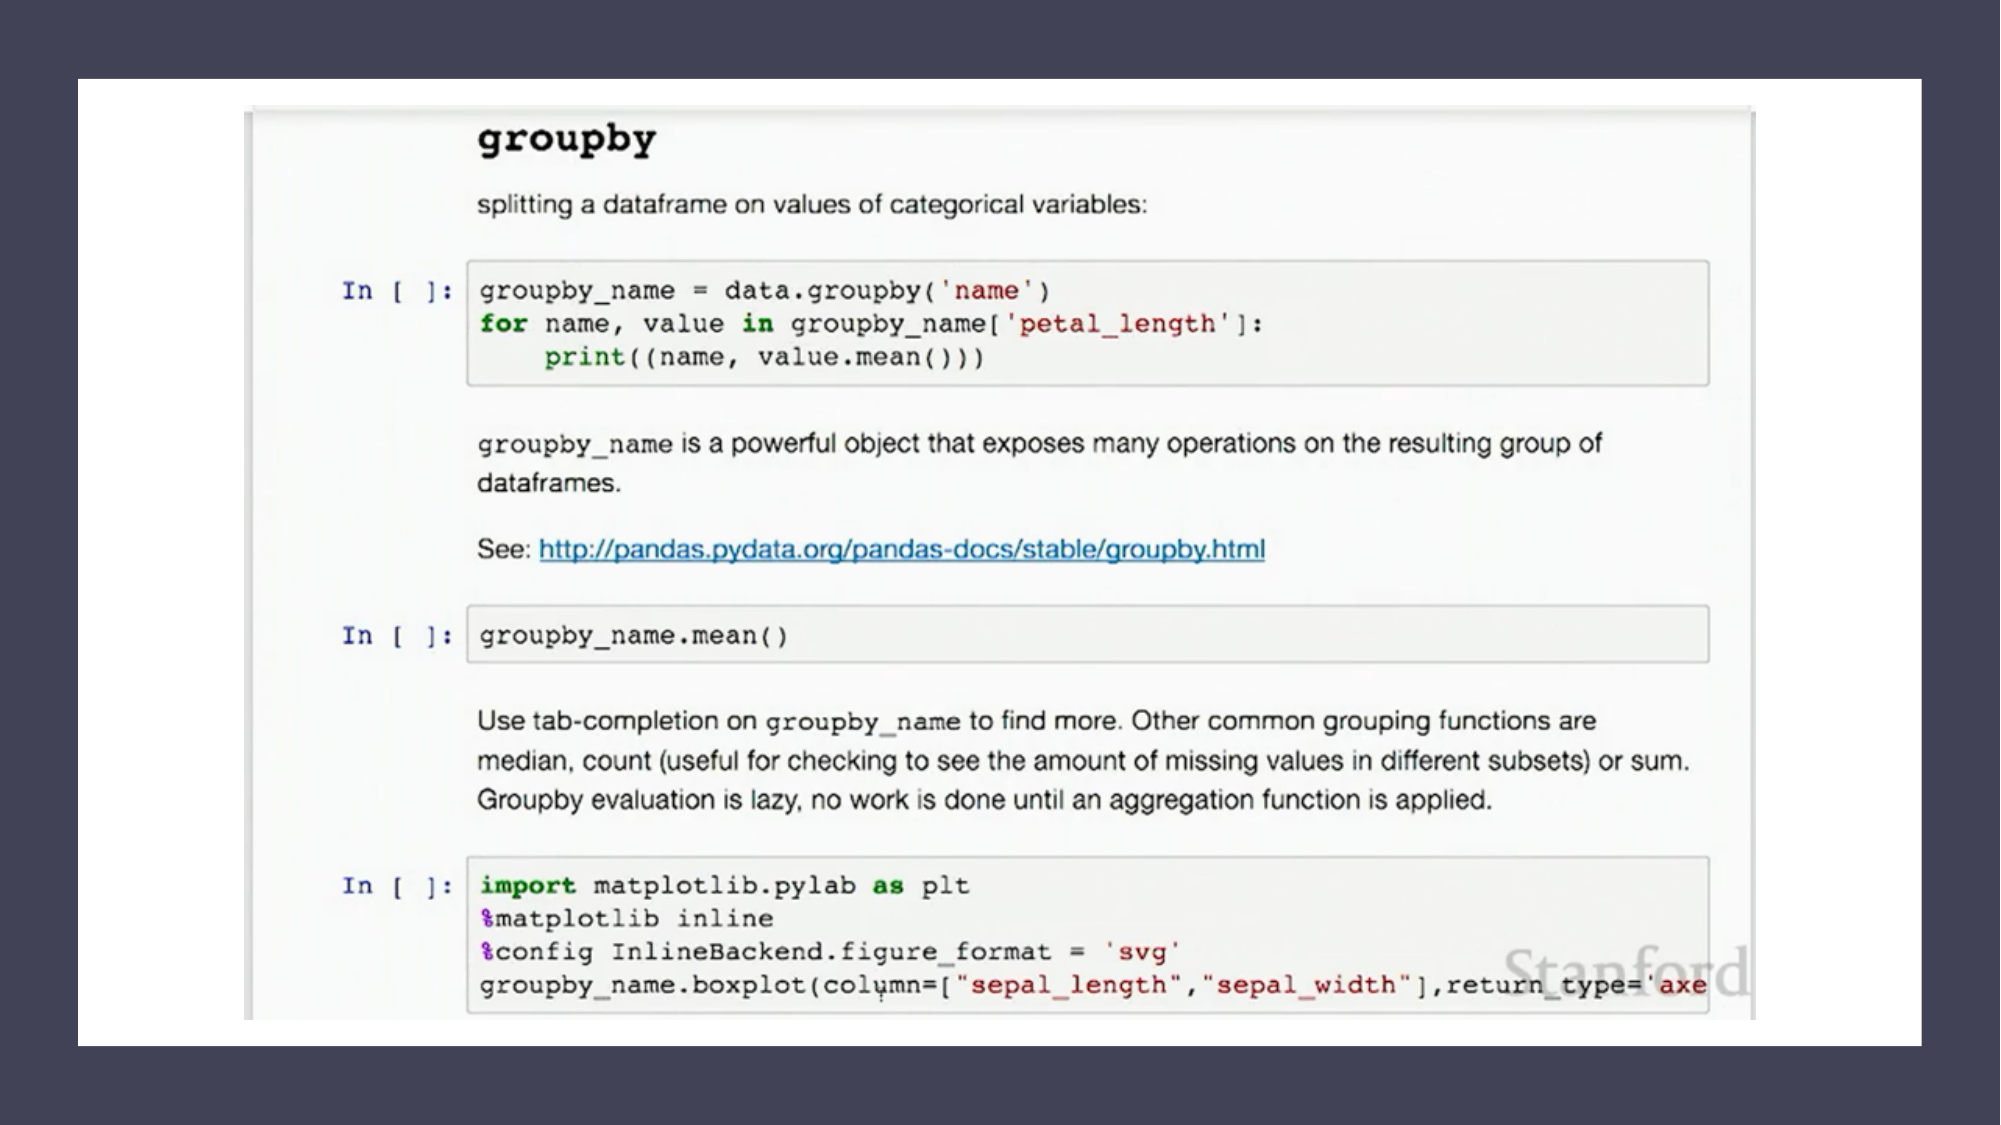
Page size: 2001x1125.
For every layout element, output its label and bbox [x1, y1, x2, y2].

picture [244, 105, 1756, 1020]
text_box [0, 0, 2000, 1125]
text_box [77, 78, 1923, 1047]
